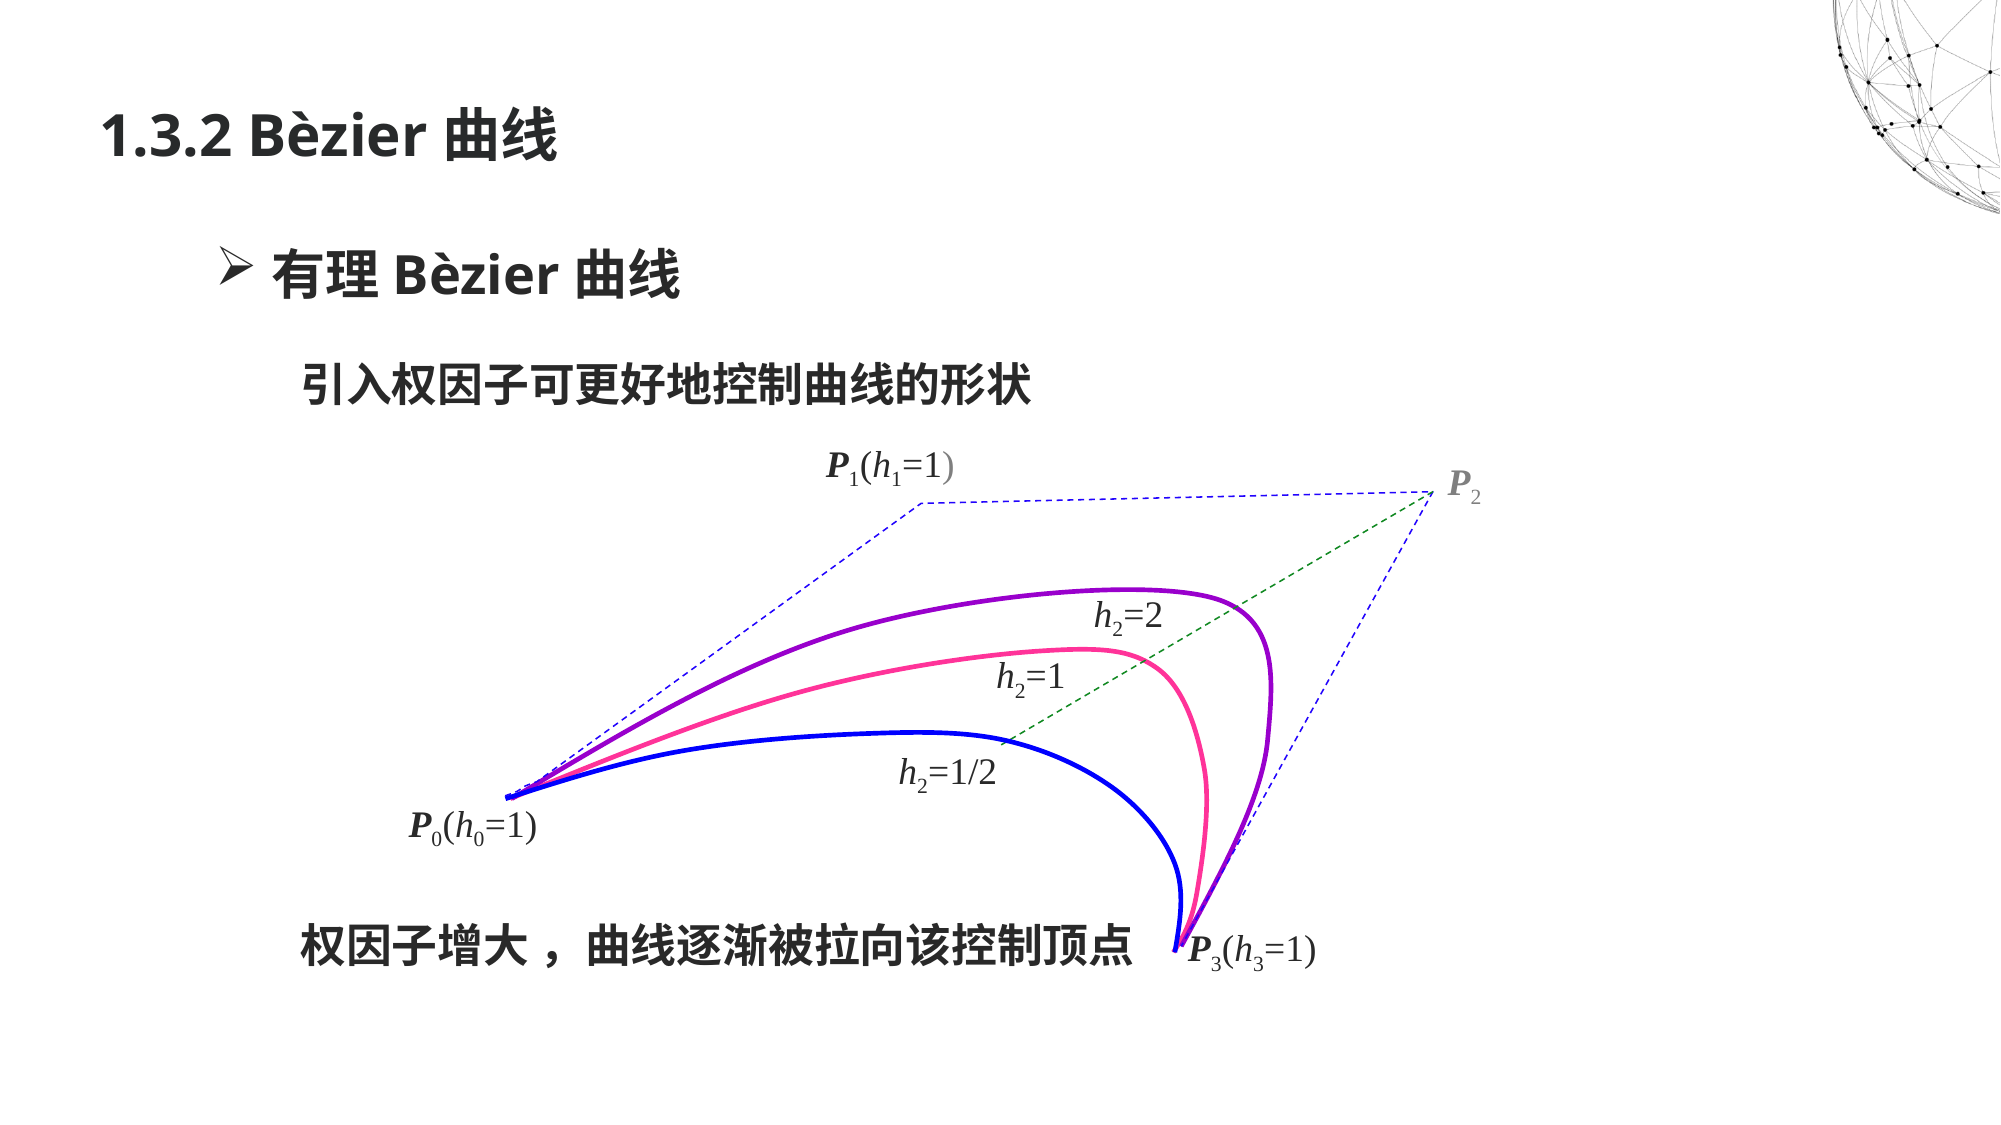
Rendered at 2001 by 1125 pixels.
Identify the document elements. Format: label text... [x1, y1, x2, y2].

list 有理Bèzier曲线 引入权因子可更好地控制曲线的形状 权因子增大 ，曲线逐渐被拉向该控制顶点 [138, 233, 1757, 1125]
title 1.3.2 Bèzier曲线 [91, 42, 1798, 233]
picture [711, 0, 2000, 725]
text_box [393, 432, 1646, 978]
